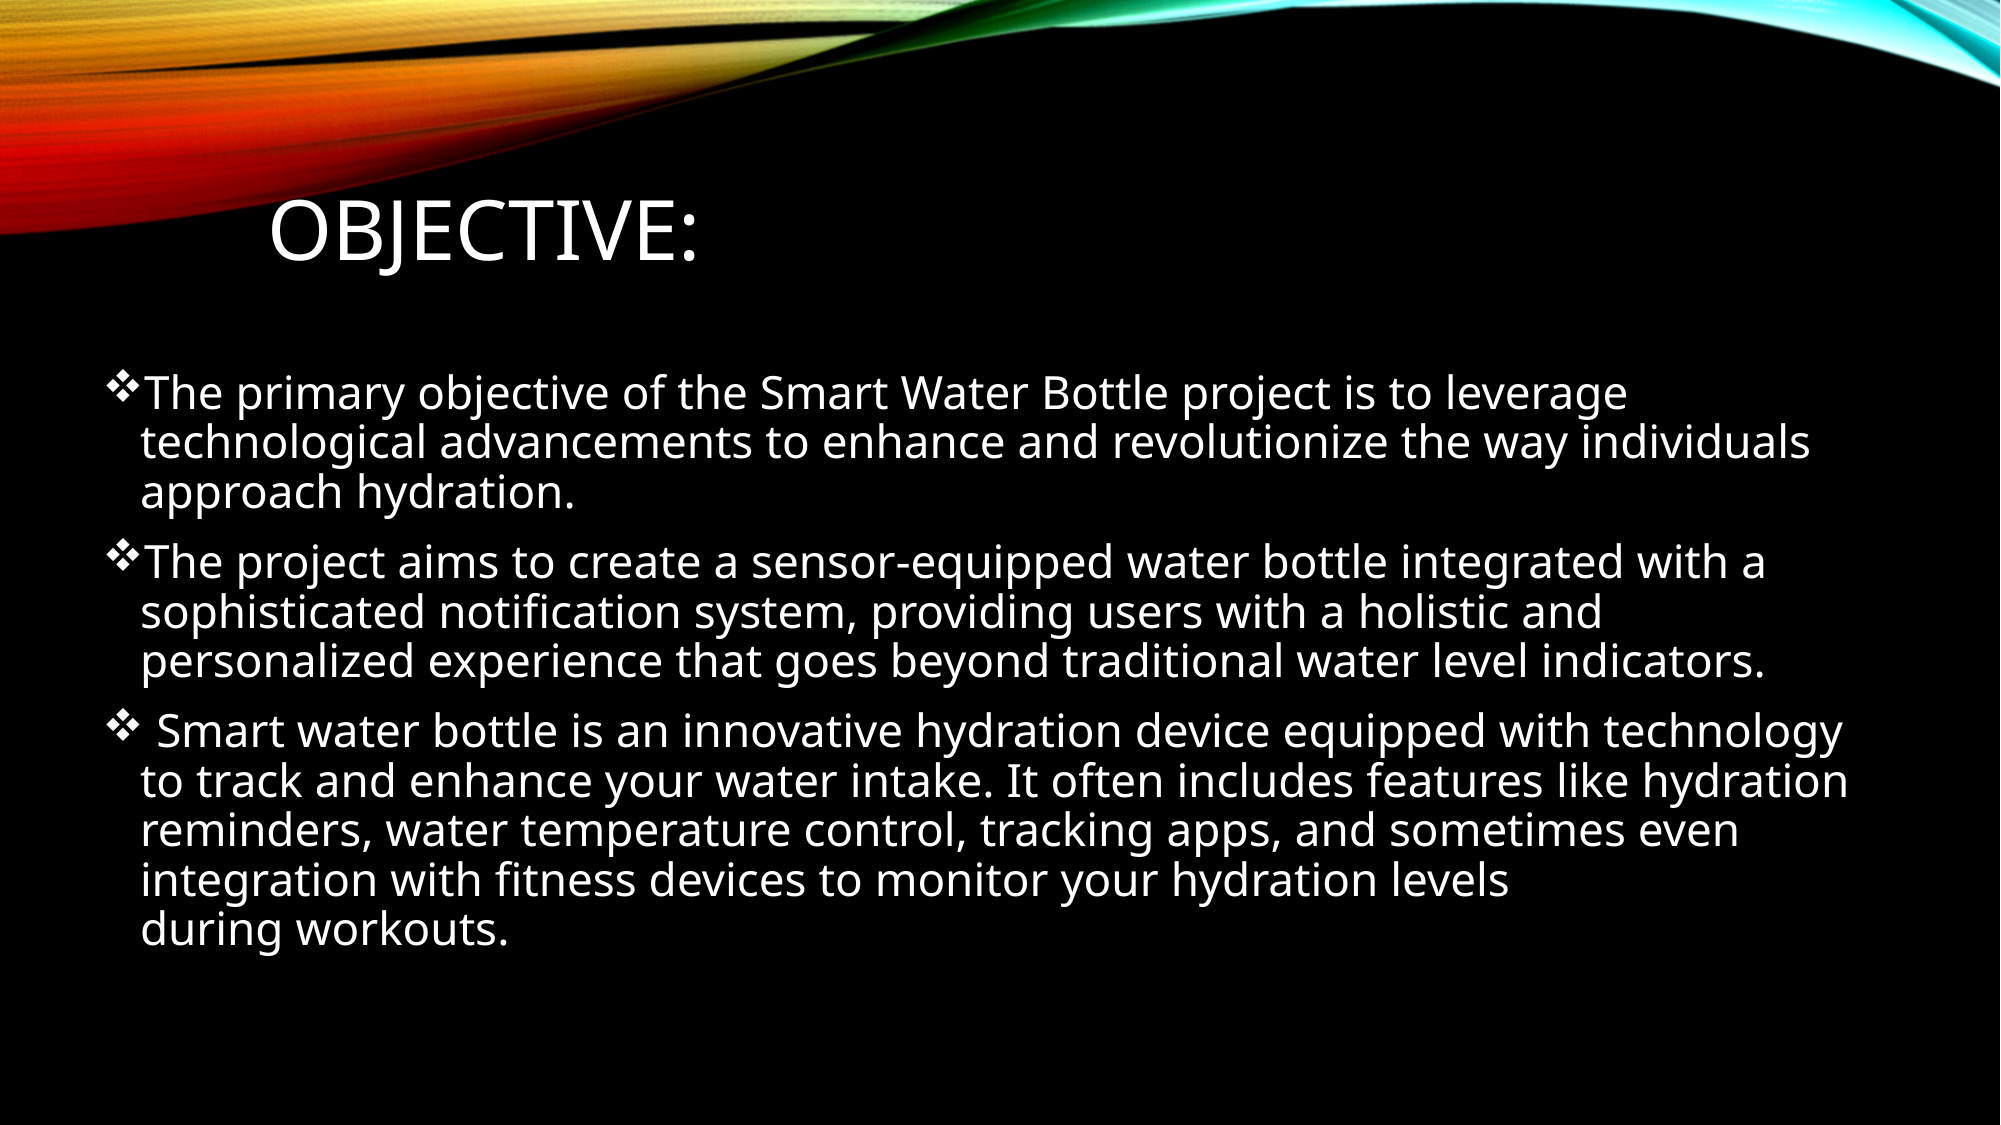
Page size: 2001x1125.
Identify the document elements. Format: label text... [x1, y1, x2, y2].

picture [0, 0, 2000, 237]
list The primary objective of the Smart Water Bottle project is to leverage technological advancements to enhance and revolutionize the way individuals approach hydration. The project aims to create a sensor-equipped water bottle integrated with a sophisticated notification system, providing users with a holistic and personalized experience that goes beyond traditional water level indicators. Smart water bottle is an innovative hydration device equipped with technology to track and enhance your water intake. It often includes features like hydration reminders, water temperature control, tracking apps, and sometimes even integration with fitness devices to monitor your hydration levels during workouts. [87, 362, 1888, 1021]
title OBJECTIVE: [131, 128, 717, 338]
